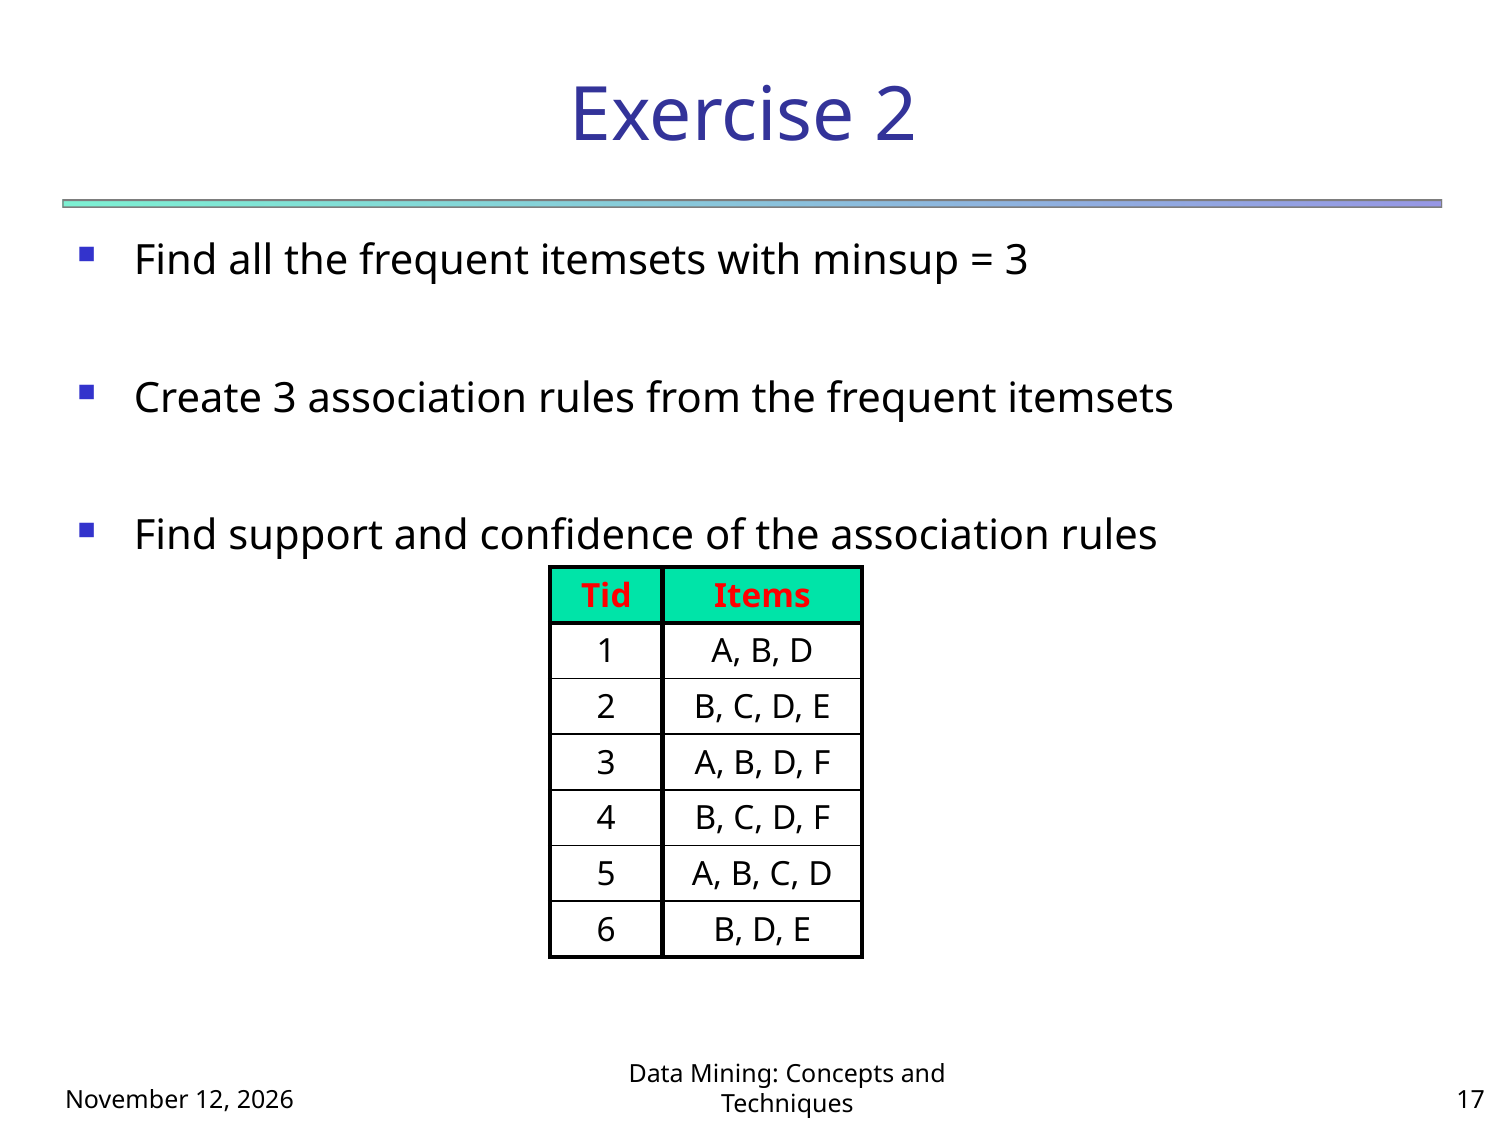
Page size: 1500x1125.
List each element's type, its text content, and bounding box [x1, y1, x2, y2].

table_cell 6 [552, 902, 660, 955]
table_cell 5 [552, 846, 660, 900]
table_header Tid [552, 569, 660, 621]
slide_number 17 [1187, 1062, 1500, 1125]
table_cell 2 [552, 679, 660, 733]
table_cell 1 [552, 625, 660, 678]
table_cell A, B, C, D [665, 846, 860, 900]
footer Data Mining: Concepts and Techniques [549, 1062, 1026, 1125]
table_cell A, B, D, F [665, 735, 860, 789]
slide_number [49, 1062, 363, 1125]
table_cell B, C, D, E [665, 679, 860, 733]
table_cell B, D, E [665, 902, 860, 955]
table_header Items [665, 569, 860, 621]
list Find all the frequent itemsets with minsup = 3 Create 3 association rules from the frequent itemsets Find support and confidence of the association rules [62, 224, 1438, 1063]
table_cell 4 [552, 791, 660, 845]
table_cell 3 [552, 735, 660, 789]
table_cell B, C, D, F [665, 791, 860, 845]
title Exercise 2 [62, 62, 1425, 163]
table_cell A, B, D [665, 625, 860, 678]
